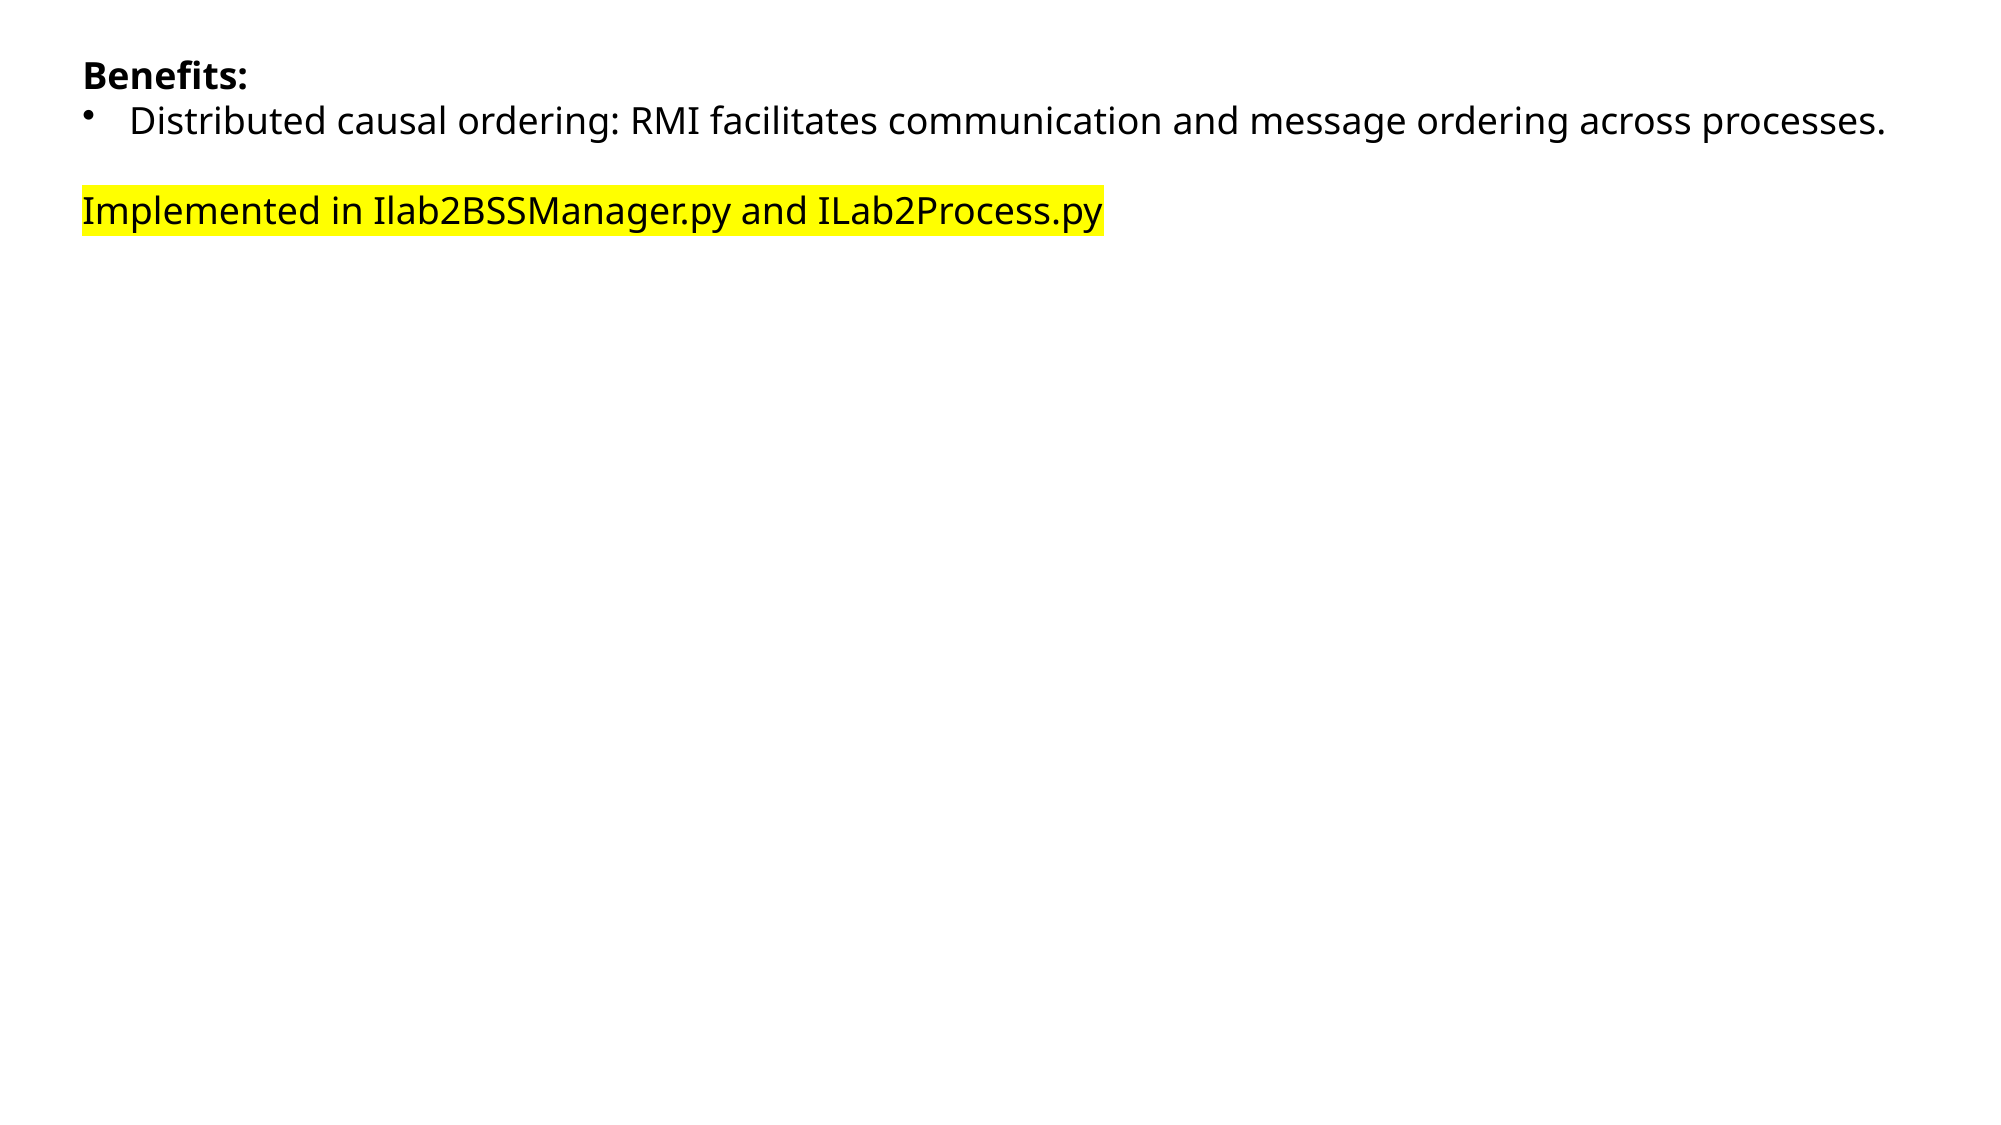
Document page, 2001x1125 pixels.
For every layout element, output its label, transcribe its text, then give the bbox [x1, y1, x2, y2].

text_box Benefits: Distributed causal ordering: RMI facilitates communication and message ordering across processes. Implemented in Ilab2BSSManager.py and ILab2Process.py [67, 44, 1944, 285]
